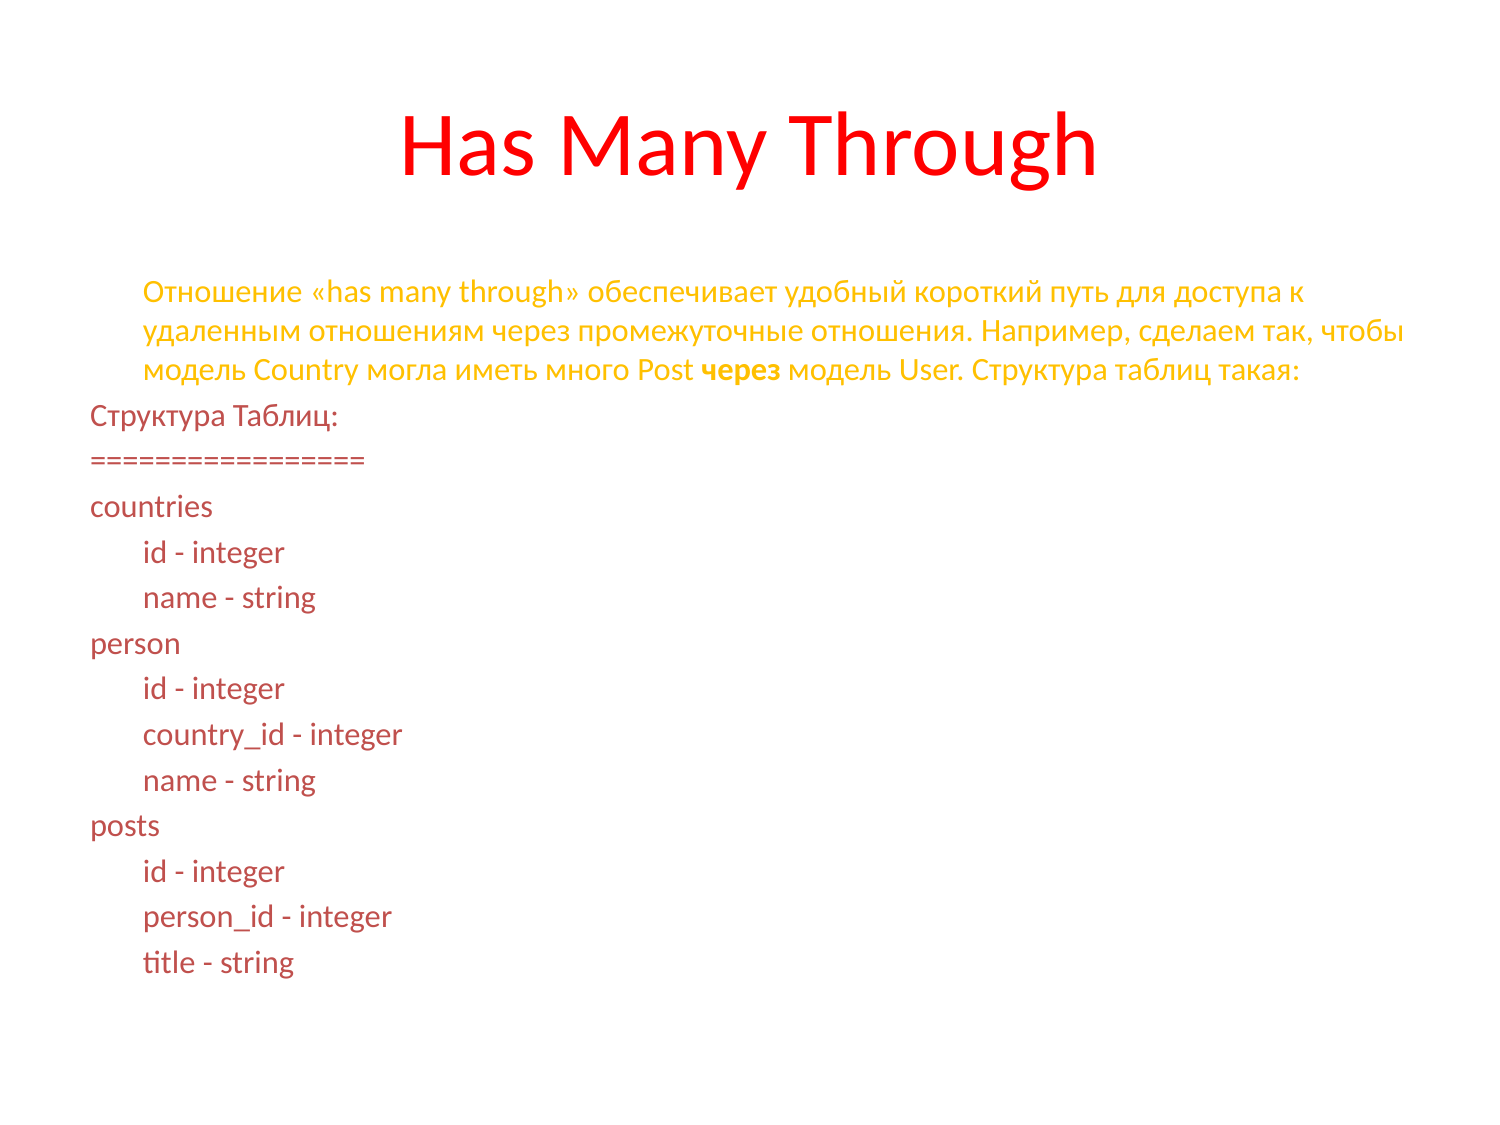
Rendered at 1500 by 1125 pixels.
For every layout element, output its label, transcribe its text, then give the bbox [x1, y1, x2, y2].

list Отношение «has many through» обеспечивает удобный короткий путь для доступа к удаленным отношениям через промежуточные отношения. Например, сделаем так, чтобы модель Country могла иметь много Post через модель User. Структура таблиц такая: Структура Таблиц: ================= countries id - integer name - string person id - integer country_id - integer name - string posts id - integer person_id - integer title - string [75, 262, 1425, 1005]
title Has Many Through [75, 45, 1425, 233]
